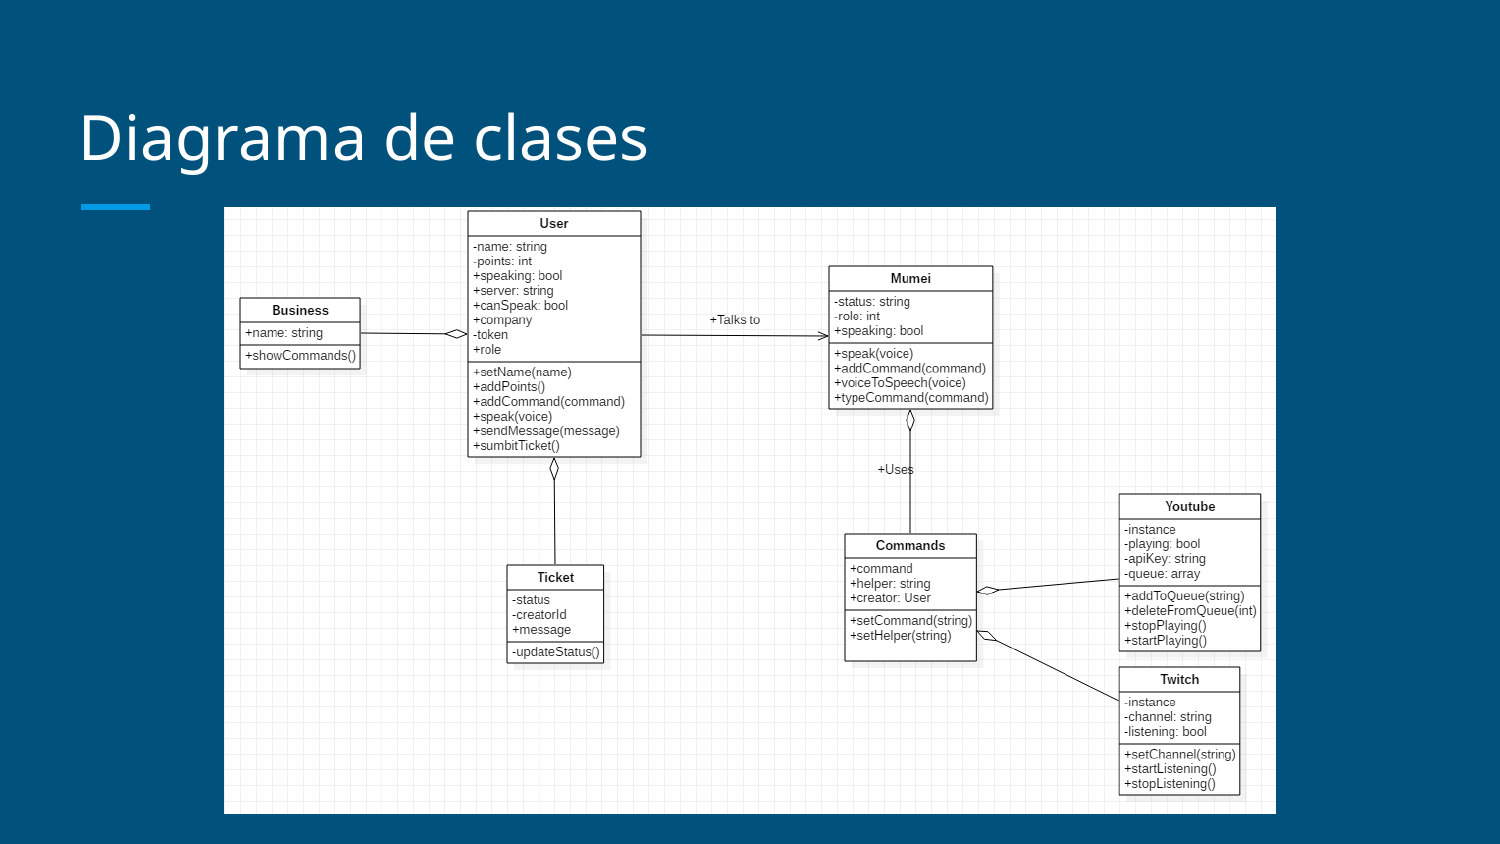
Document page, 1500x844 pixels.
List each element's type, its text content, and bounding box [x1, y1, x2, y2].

picture [225, 208, 1275, 813]
title Diagrama de clases [63, 75, 1437, 188]
